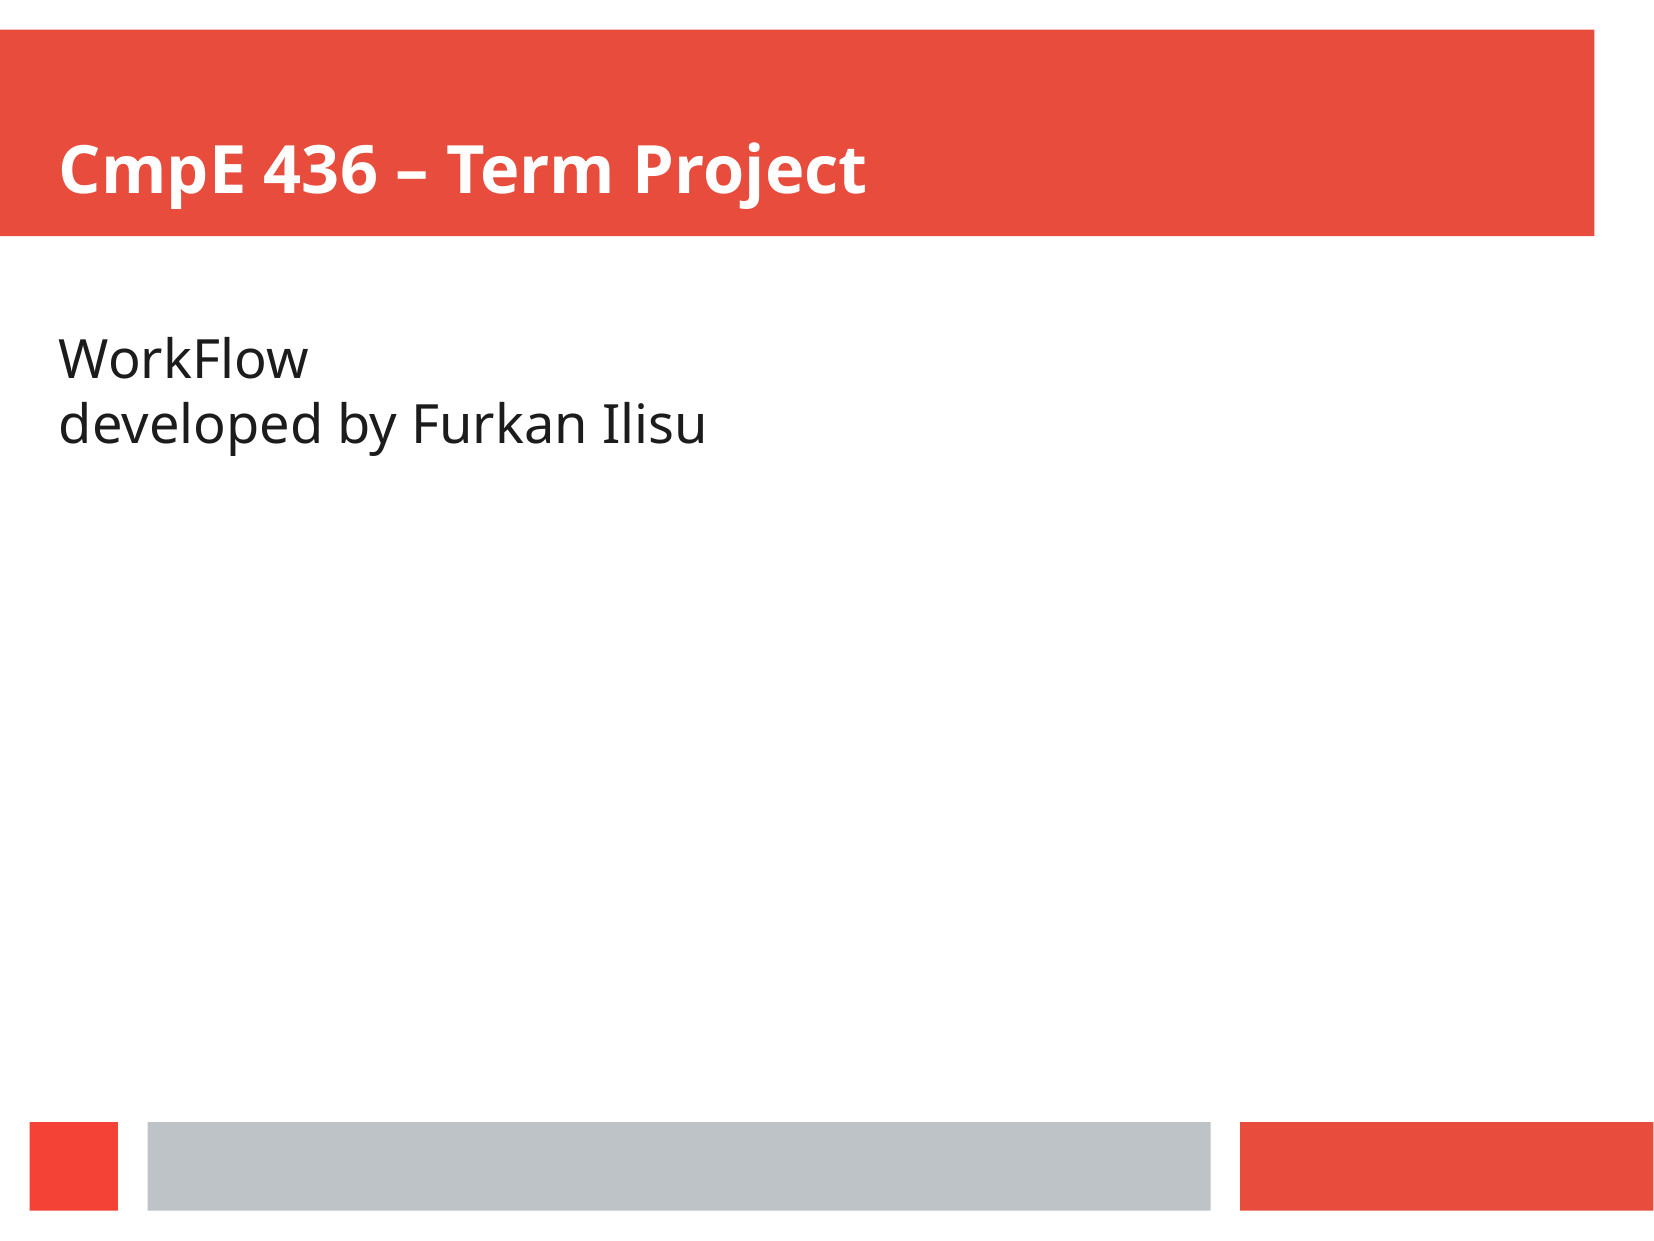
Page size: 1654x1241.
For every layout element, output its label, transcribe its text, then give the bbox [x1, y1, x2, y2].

text_box WorkFlow developed by Furkan Ilisu [59, 324, 1565, 1093]
text_box CmpE 436 – Term Project [59, 49, 1595, 207]
